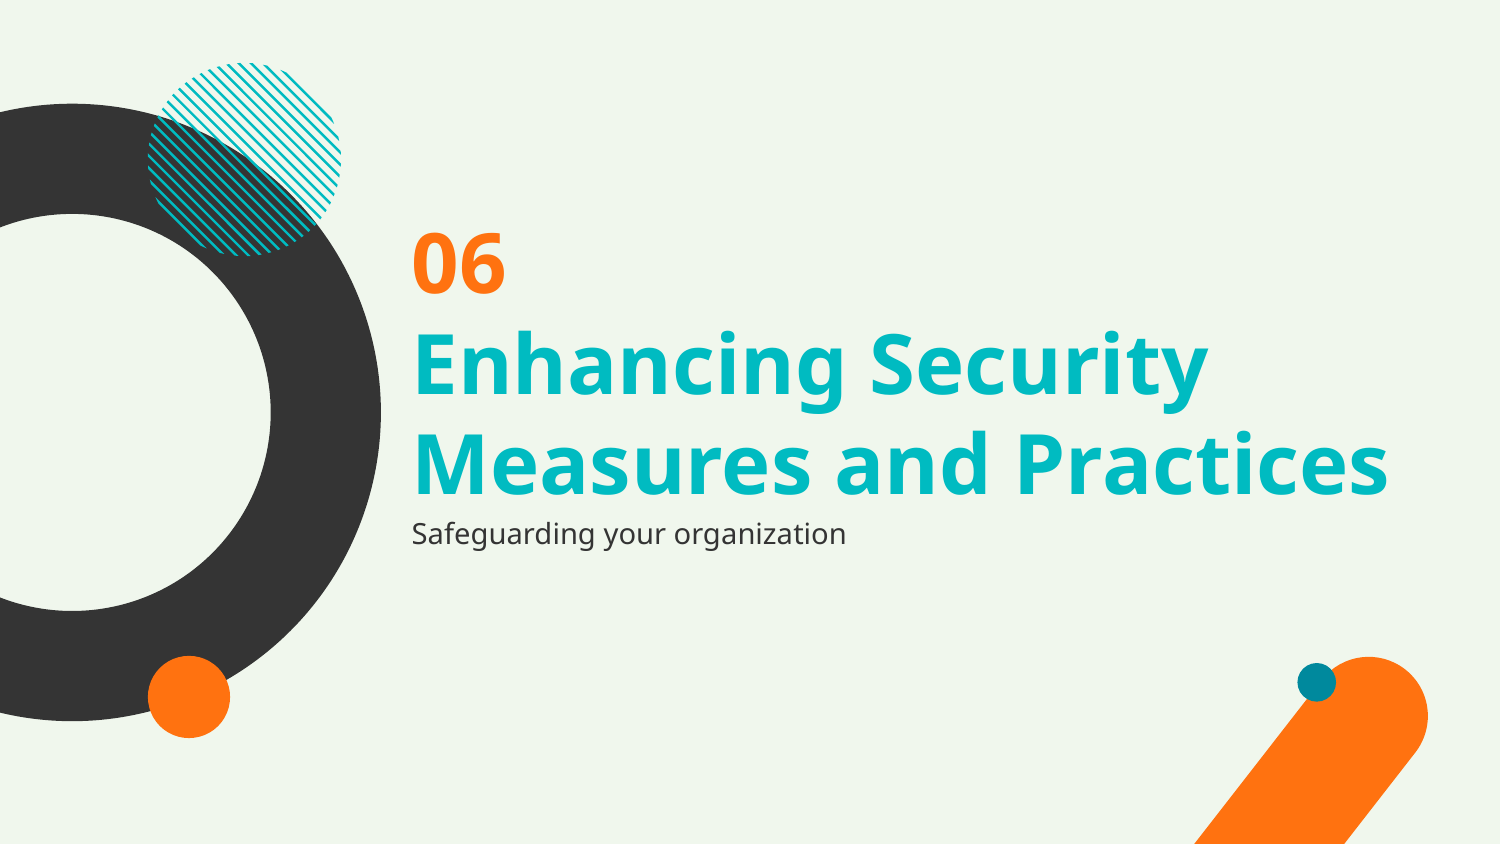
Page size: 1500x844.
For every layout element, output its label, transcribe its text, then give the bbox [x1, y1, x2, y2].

subtitle Safeguarding your organization [396, 500, 1329, 631]
title Enhancing Security Measures and Practices [396, 331, 1407, 492]
title 06 [396, 194, 1329, 325]
